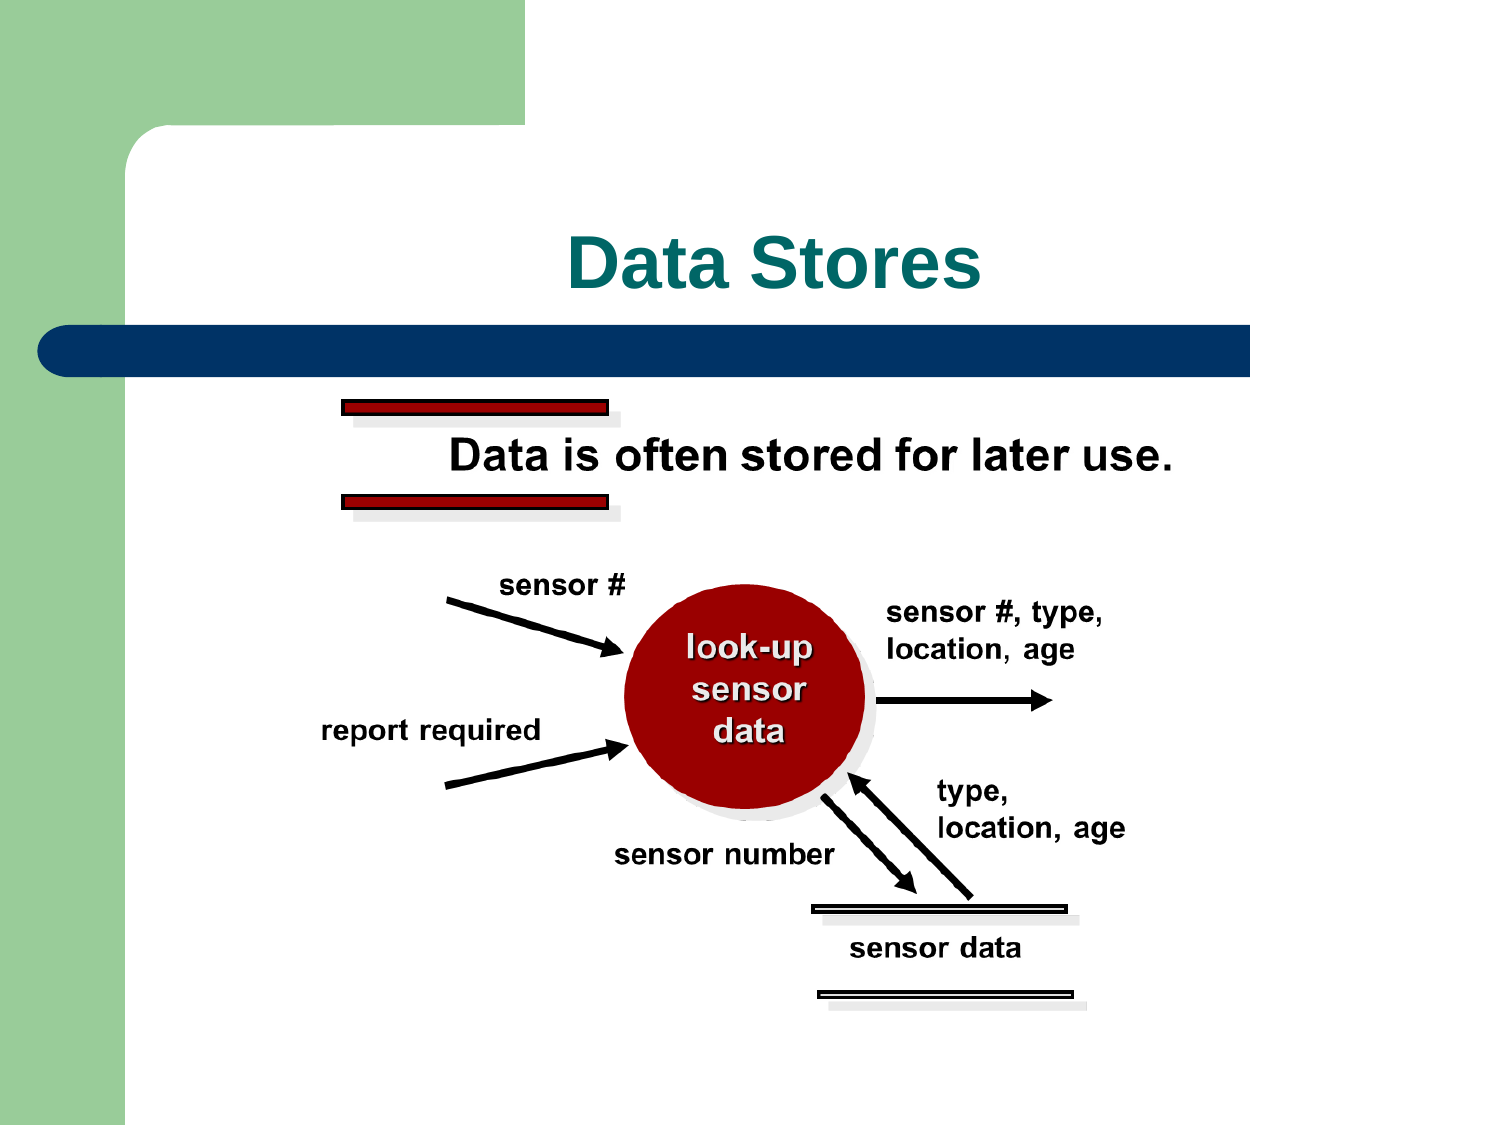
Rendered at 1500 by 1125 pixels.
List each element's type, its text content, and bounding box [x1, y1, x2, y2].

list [299, 399, 1207, 1012]
title Data Stores [125, 125, 1425, 313]
